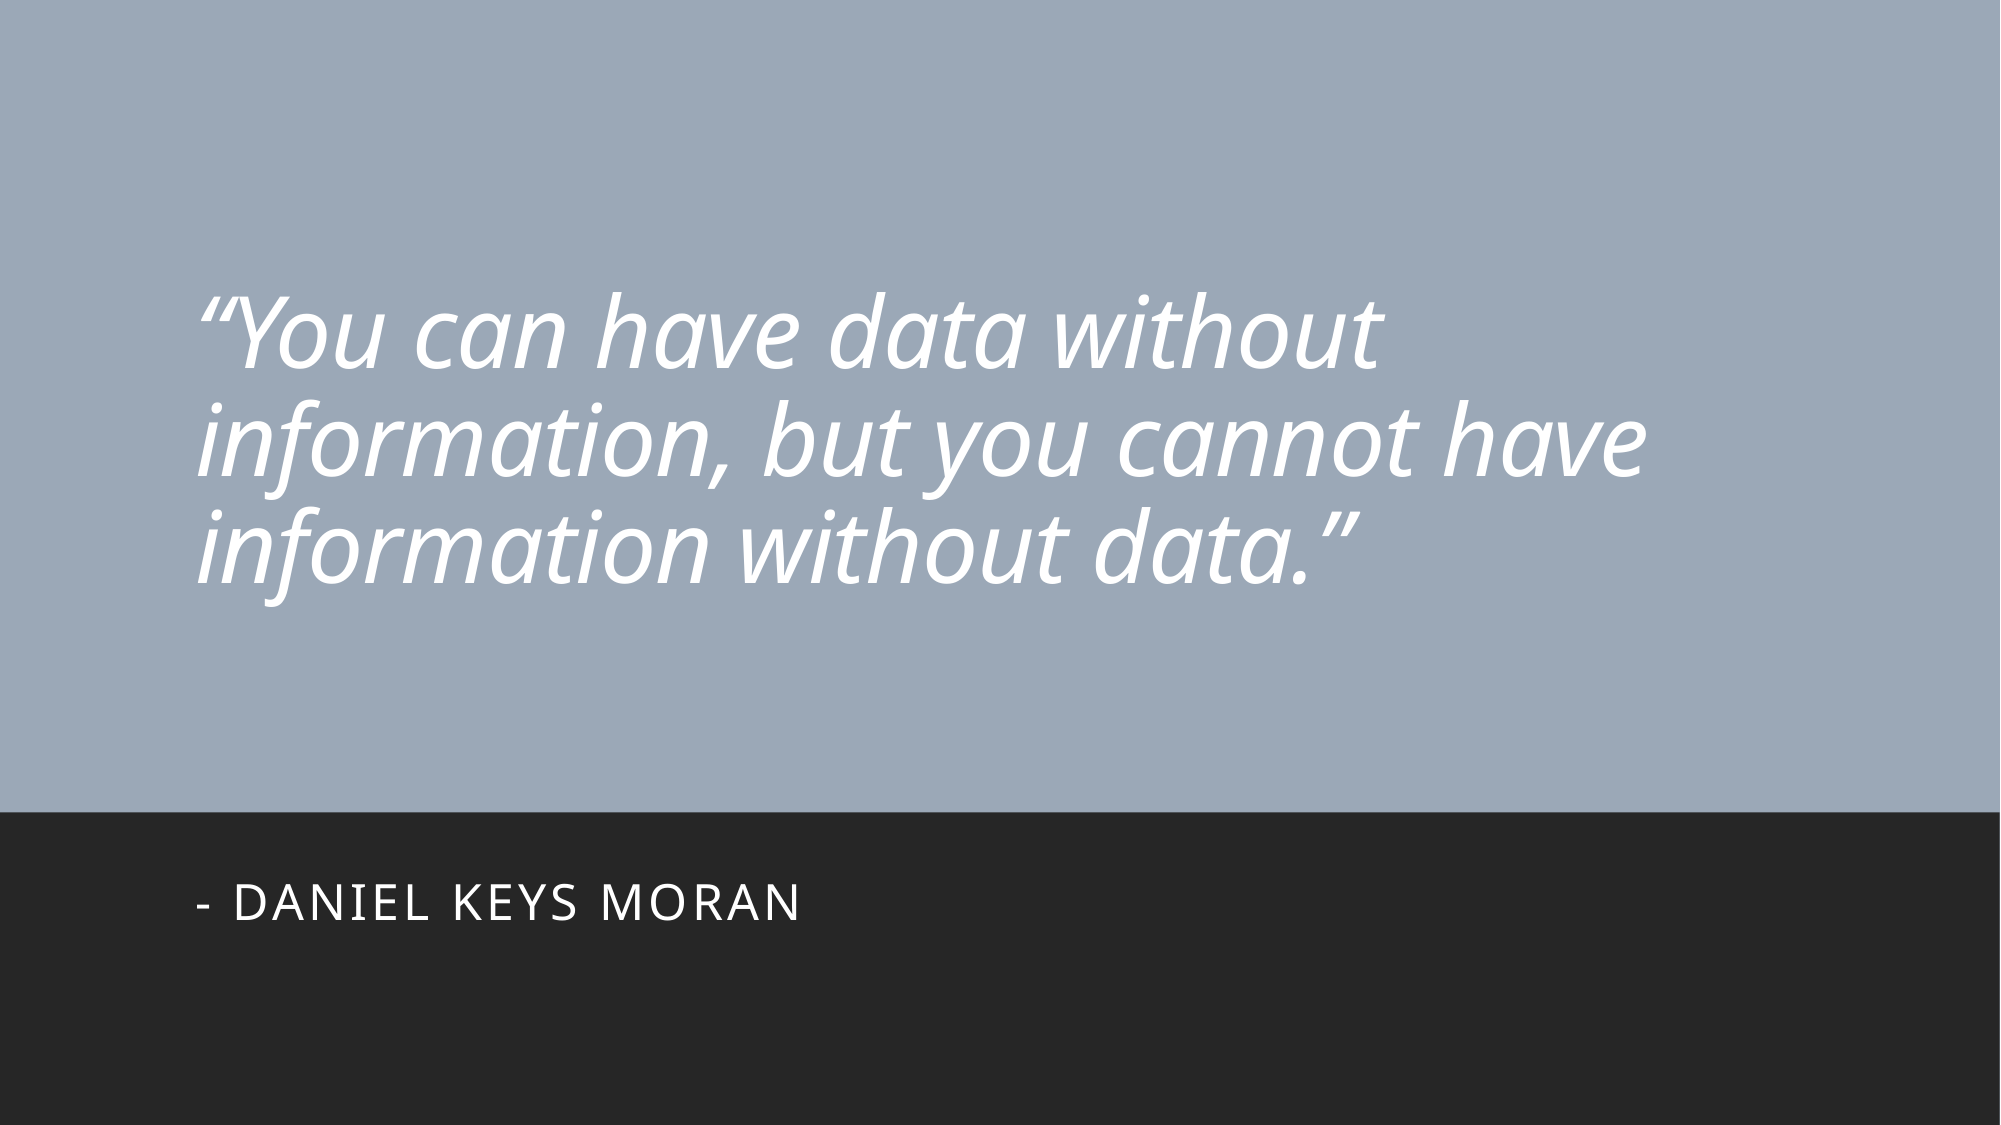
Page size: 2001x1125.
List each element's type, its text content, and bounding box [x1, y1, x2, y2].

text_box [0, 811, 2000, 1125]
title “You can have data without information, but you cannot have information without data.” [180, 124, 1830, 763]
text_box [0, 0, 2000, 811]
subtitle - Daniel Keys Moran [180, 857, 1831, 1045]
